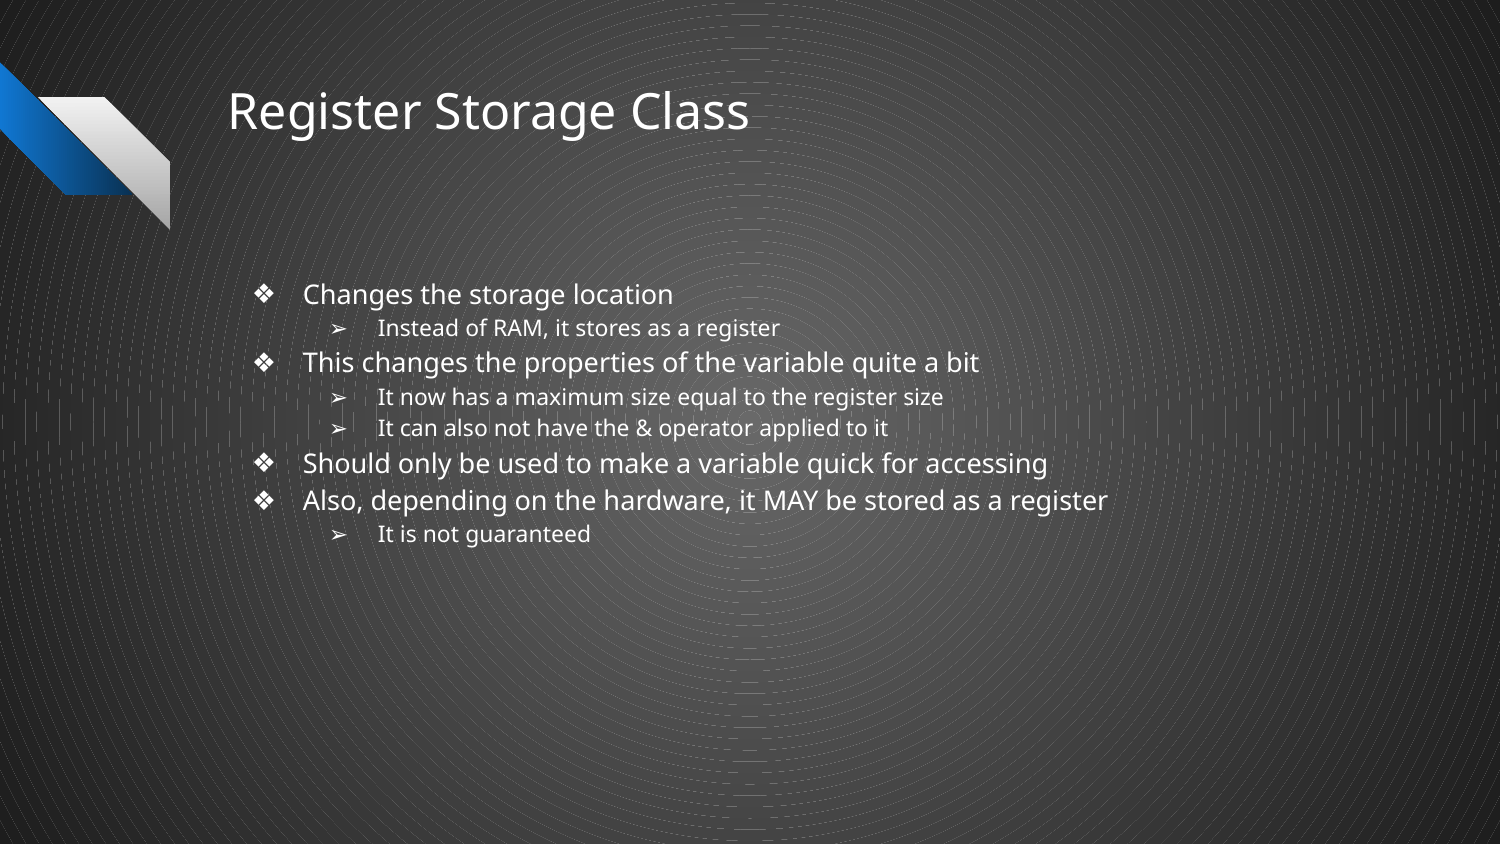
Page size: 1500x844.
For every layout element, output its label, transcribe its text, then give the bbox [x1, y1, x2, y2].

list Changes the storage location Instead of RAM, it stores as a register This changes the properties of the variable quite a bit It now has a maximum size equal to the register size It can also not have the & operator applied to it Should only be used to make a variable quick for accessing Also, depending on the hardware, it MAY be stored as a register It is not guaranteed [212, 257, 1368, 735]
title Register Storage Class [212, 64, 1368, 215]
